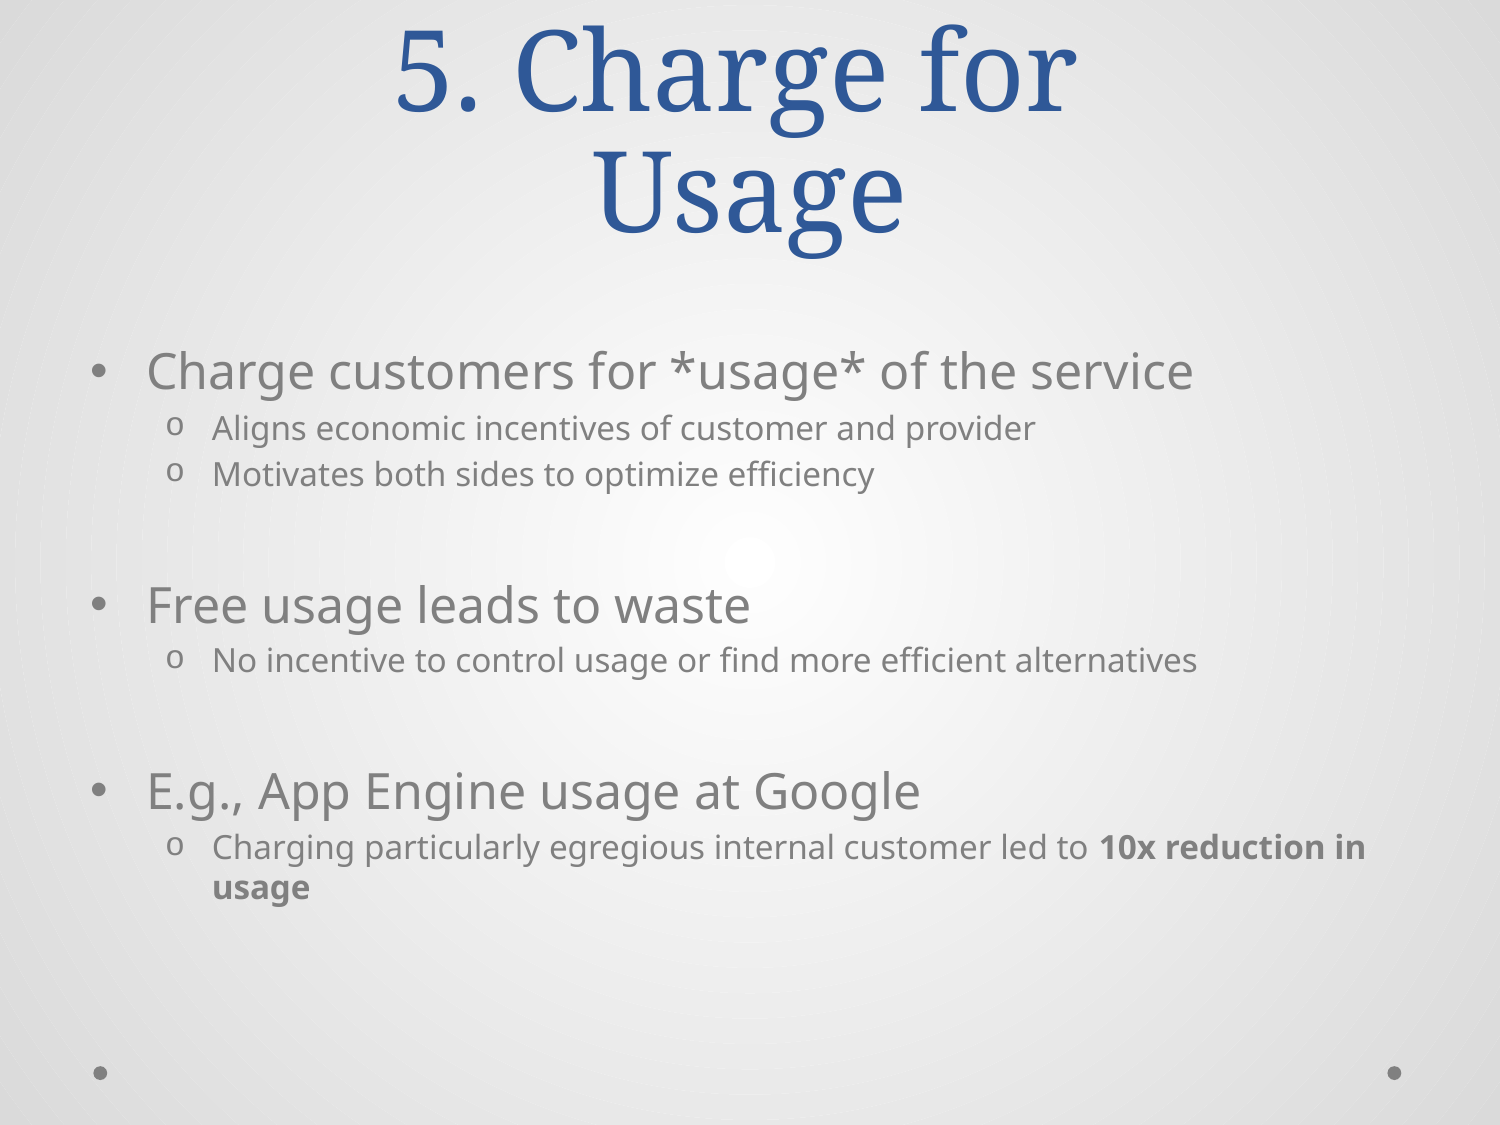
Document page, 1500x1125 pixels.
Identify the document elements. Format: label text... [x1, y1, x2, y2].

title 5. Charge for Usage [75, 0, 1425, 262]
list Charge customers for *usage* of the service Aligns economic incentives of customer and provider Motivates both sides to optimize efficiency Free usage leads to waste No incentive to control usage or find more efficient alternatives E.g., App Engine usage at Google Charging particularly egregious internal customer led to 10x reduction in usage [75, 262, 1425, 1005]
